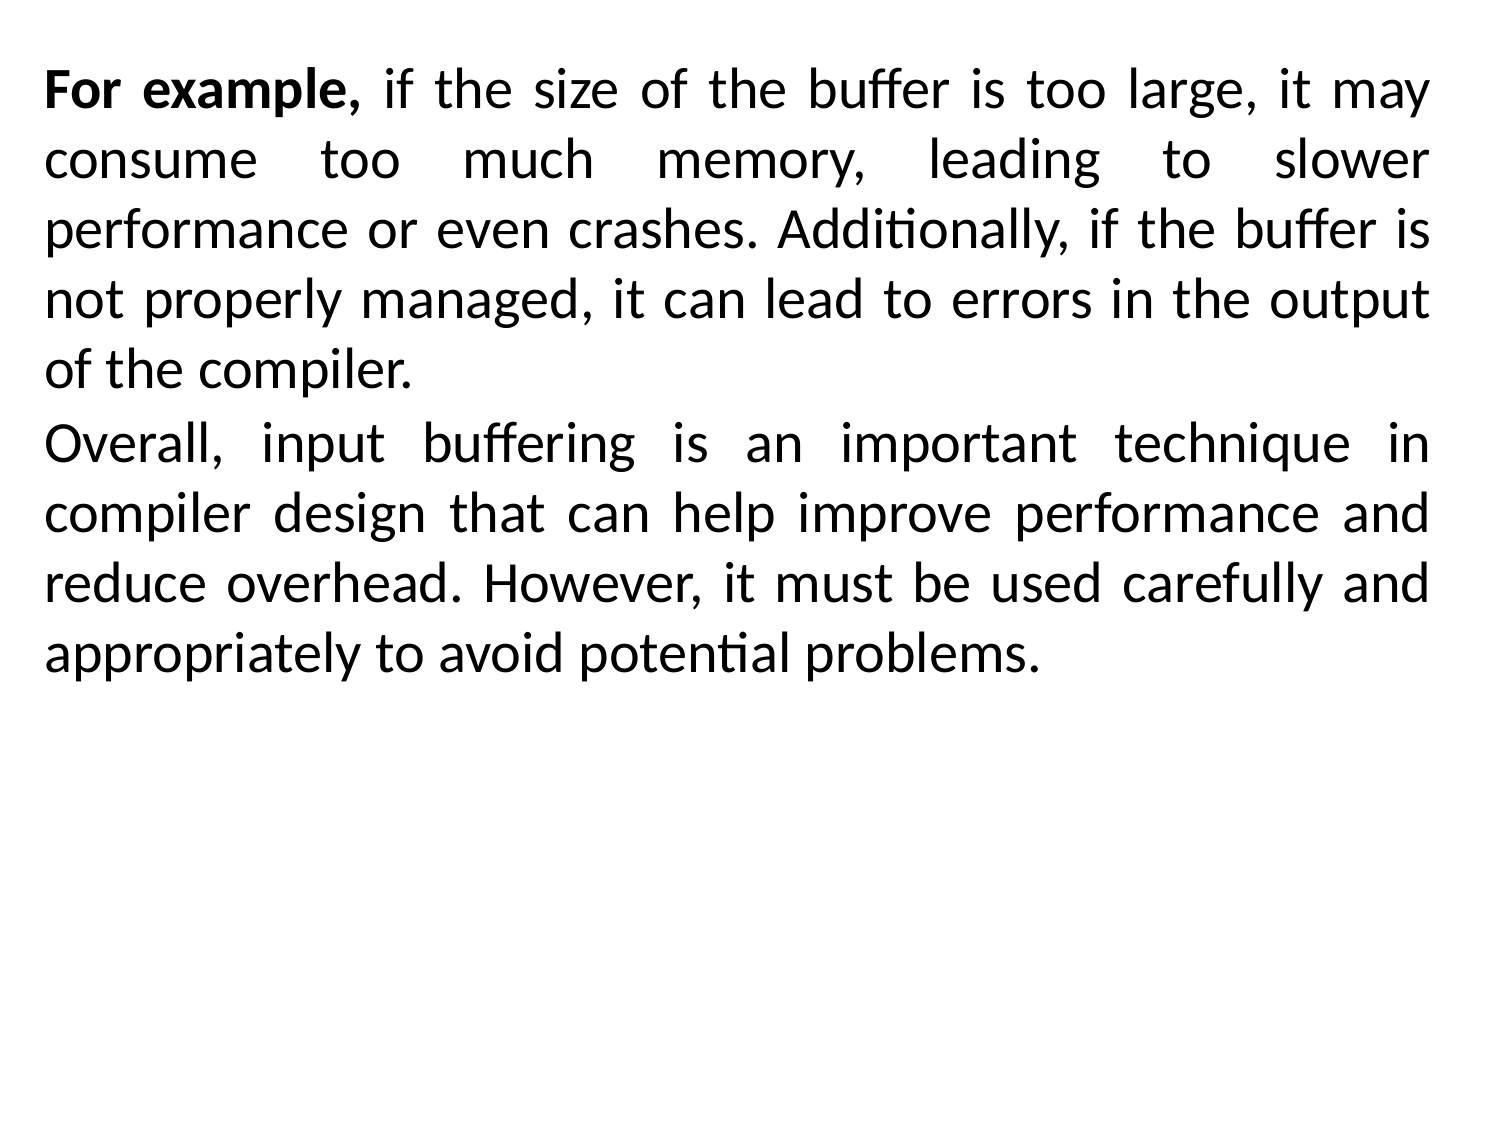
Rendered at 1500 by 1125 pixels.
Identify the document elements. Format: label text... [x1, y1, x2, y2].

text_box For example, if the size of the buffer is too large, it may consume too much memory, leading to slower performance or even crashes. Additionally, if the buffer is not properly managed, it can lead to errors in the output of the compiler. [29, 42, 1447, 397]
text_box Overall, input buffering is an important technique in compiler design that can help improve performance and reduce overhead. However, it must be used carefully and appropriately to avoid potential problems. [29, 397, 1447, 832]
